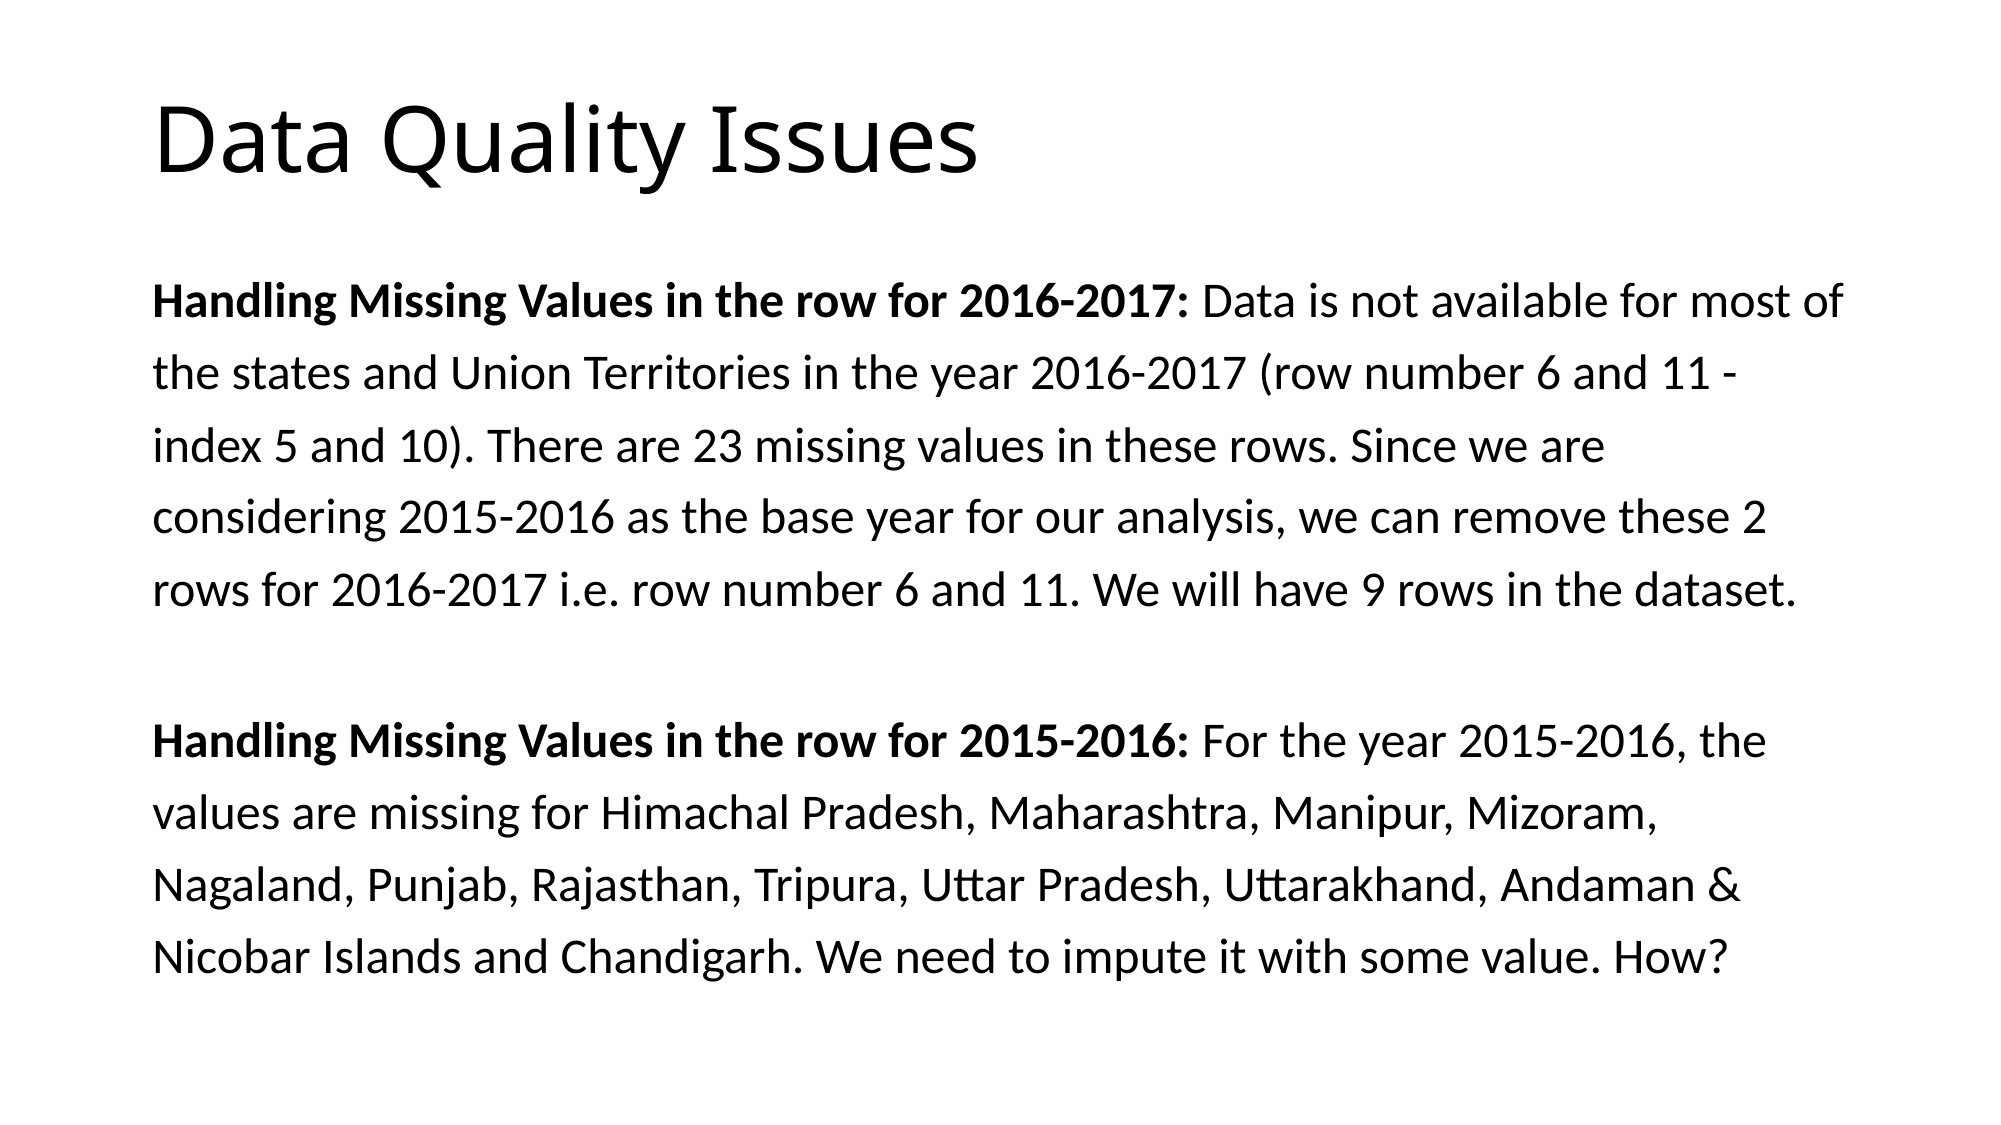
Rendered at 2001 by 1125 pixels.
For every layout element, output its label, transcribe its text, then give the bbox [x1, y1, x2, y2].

list Handling Missing Values in the row for 2016-2017: Data is not available for most of the states and Union Territories in the year 2016-2017 (row number 6 and 11 - index 5 and 10). There are 23 missing values in these rows. Since we are considering 2015-2016 as the base year for our analysis, we can remove these 2 rows for 2016-2017 i.e. row number 6 and 11. We will have 9 rows in the dataset. Handling Missing Values in the row for 2015-2016: For the year 2015-2016, the values are missing for Himachal Pradesh, Maharashtra, Manipur, Mizoram, Nagaland, Punjab, Rajasthan, Tripura, Uttar Pradesh, Uttarakhand, Andaman & Nicobar Islands and Chandigarh. We need to impute it with some value. How? [137, 248, 1863, 1010]
title Data Quality Issues [137, 59, 1863, 227]
